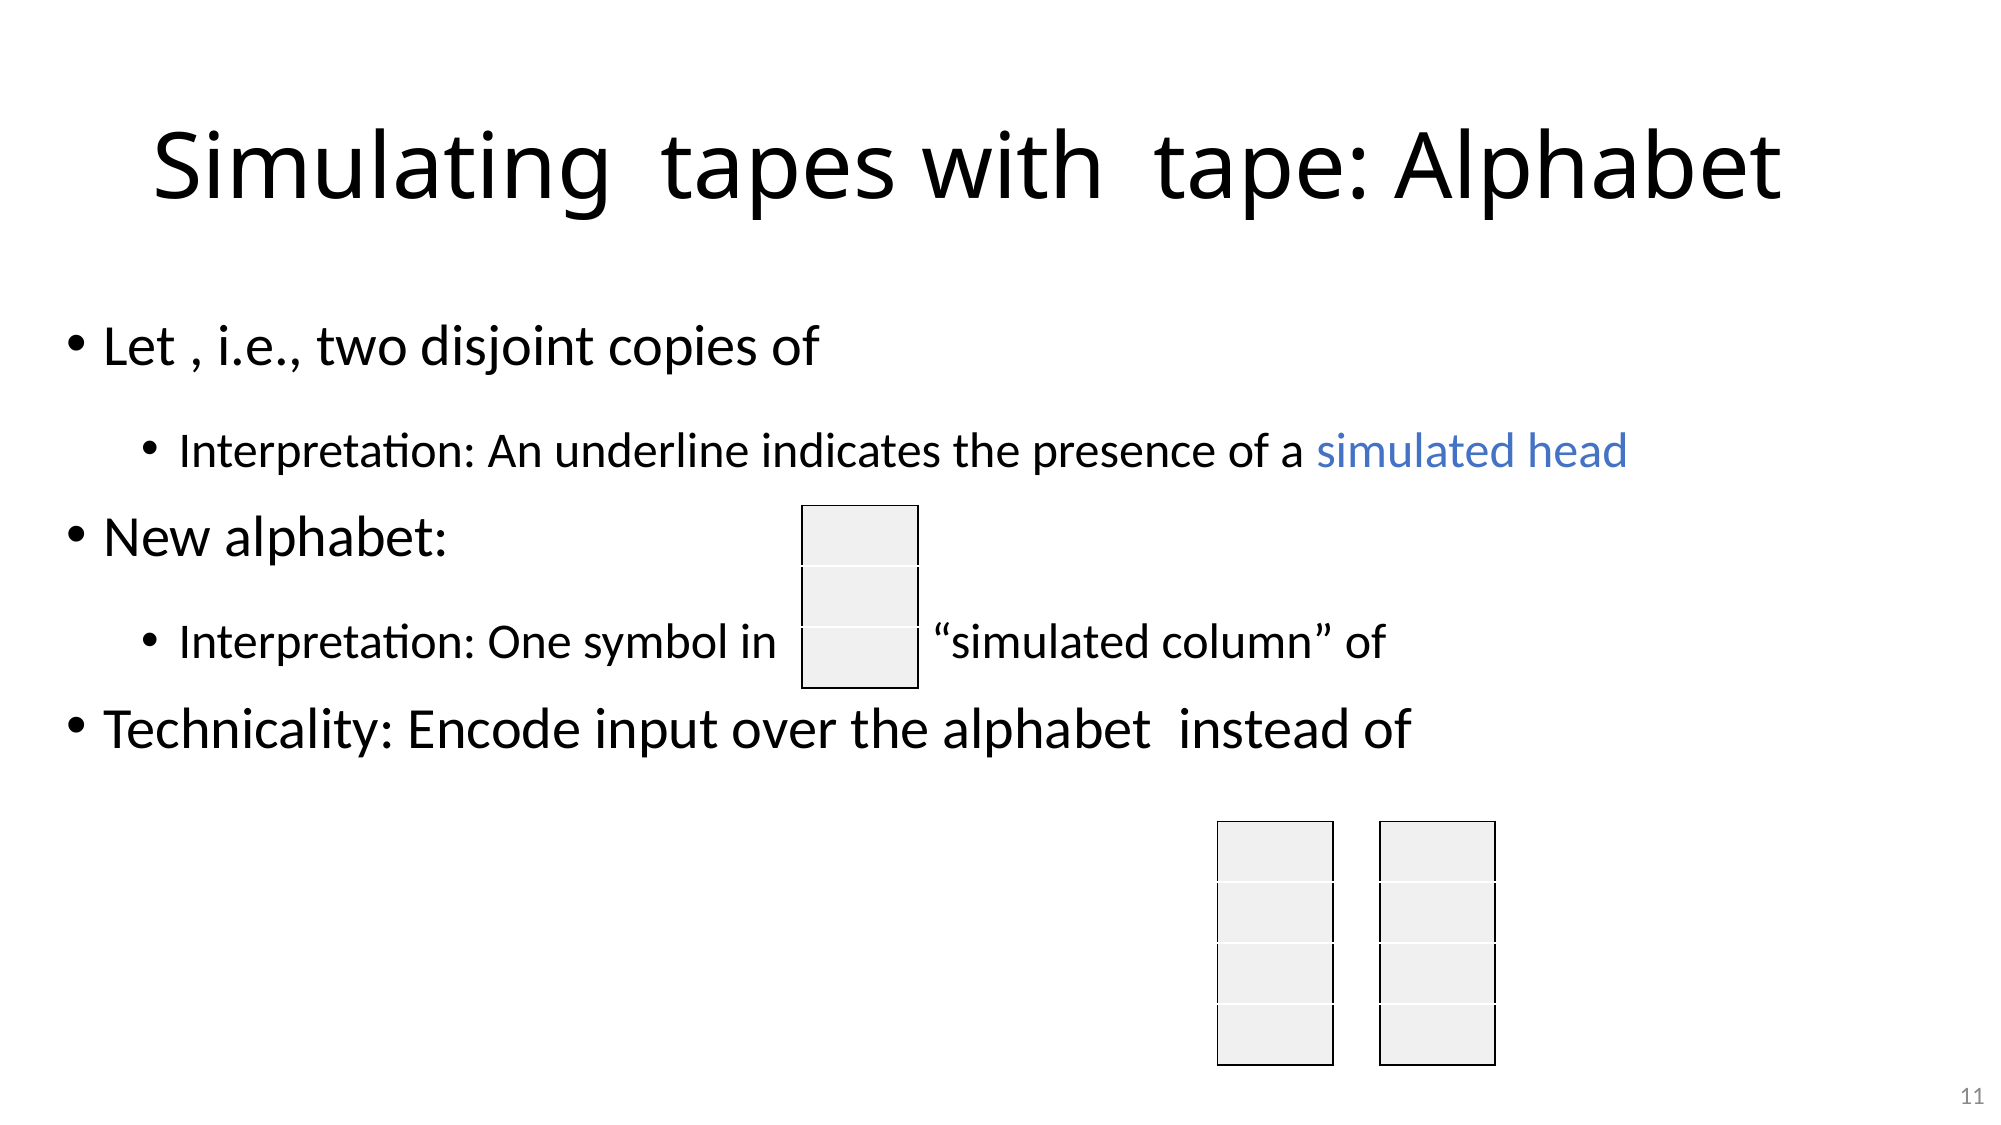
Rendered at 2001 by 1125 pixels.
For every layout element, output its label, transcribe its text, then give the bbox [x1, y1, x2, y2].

slide_number 11 [1550, 1064, 2000, 1125]
